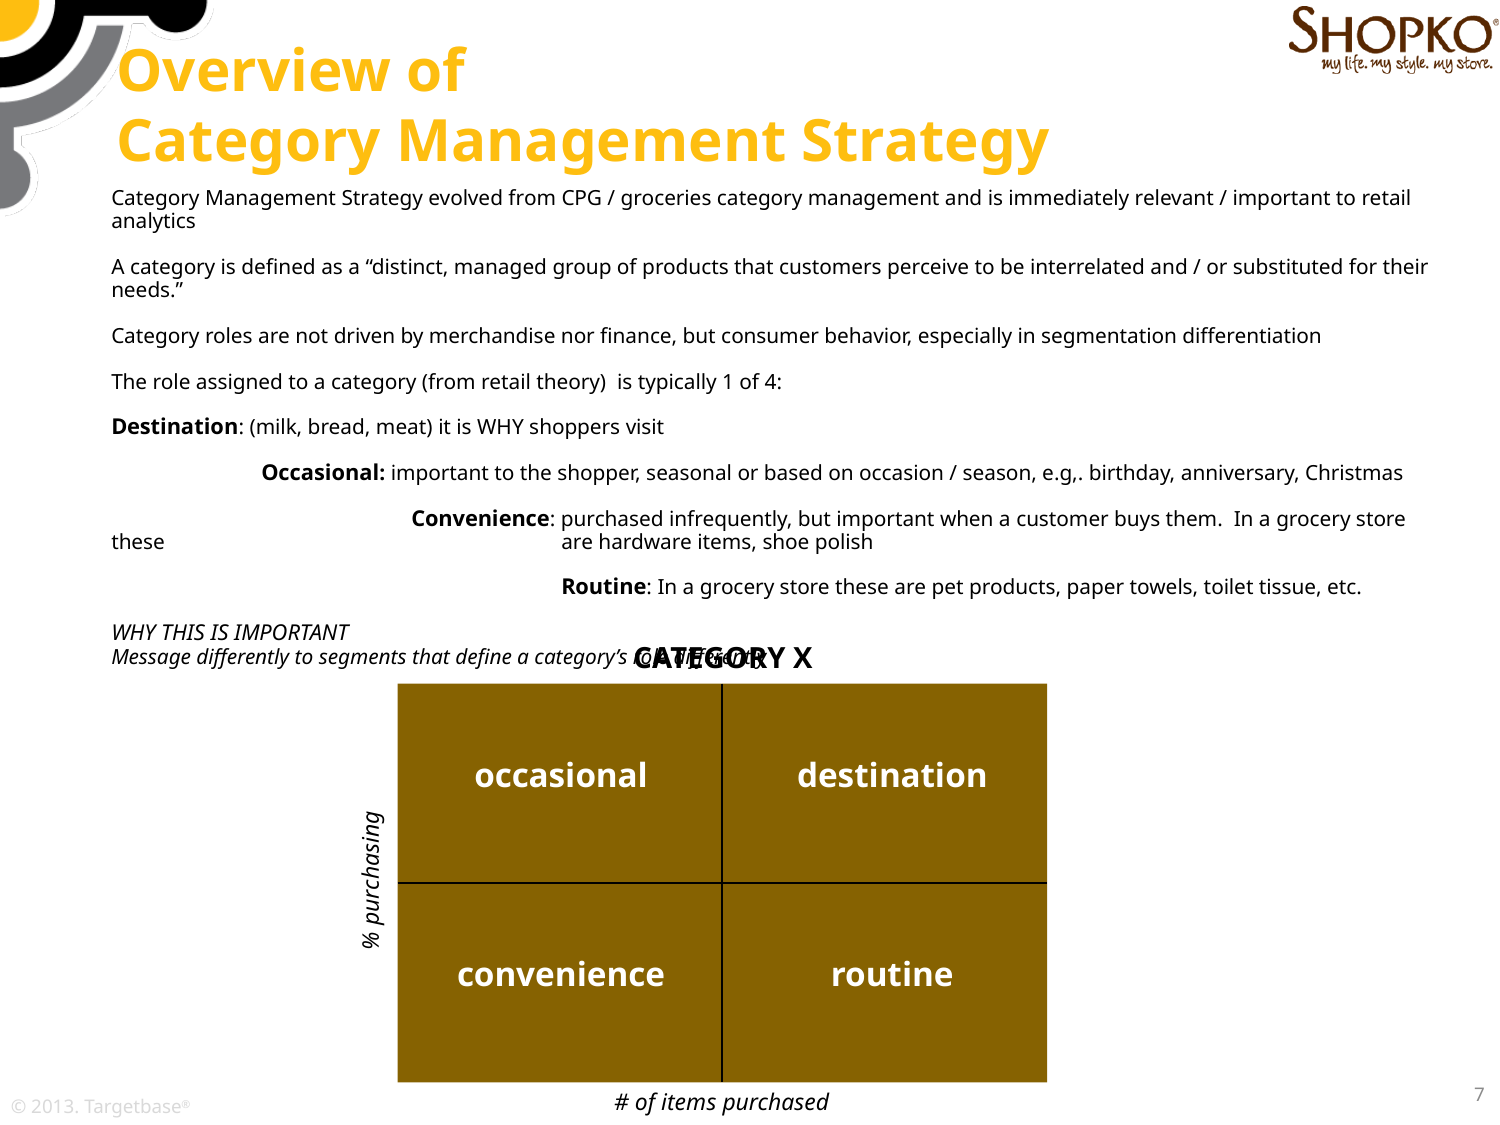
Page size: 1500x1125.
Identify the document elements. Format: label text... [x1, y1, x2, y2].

slide_number 7 [1387, 1065, 1500, 1125]
picture [1289, 5, 1499, 74]
text_box [396, 681, 722, 886]
text_box occasional [459, 747, 664, 802]
text_box Category Management Strategy evolved from CPG / groceries category management and is immediately relevant / important to retail analytics A category is defined as a “distinct, managed group of products that customers perceive to be interrelated and / or substituted for their needs.” Category roles are not driven by merchandise nor finance, but consumer behavior, especially in segmentation differentiation The role assigned to a category (from retail theory) is typically 1 of 4: Destination: (milk, bread, meat) it is WHY shoppers visit Occasional: important to the shopper, seasonal or based on occasion / season, e.g,. birthday, anniversary, Christmas Convenience: purchased infrequently, but important when a customer buys them. In a grocery store these are hardware items, shoe polish Routine: In a grocery store these are pet products, paper towels, toilet tissue, etc. WHY THIS IS IMPORTANT Message differently to segments that define a category’s role differently [96, 179, 1444, 676]
text_box CATEGORY X [397, 632, 1049, 683]
text_box # of items purchased [599, 1079, 845, 1123]
picture [0, 0, 215, 217]
text_box [723, 683, 1049, 1085]
text_box % purchasing [348, 796, 391, 965]
text_box [396, 888, 721, 1085]
text_box convenience [442, 945, 681, 1001]
title Overview of Category Management Strategy [101, 25, 1377, 179]
text_box routine [816, 945, 969, 1001]
text_box destination [782, 747, 1003, 802]
